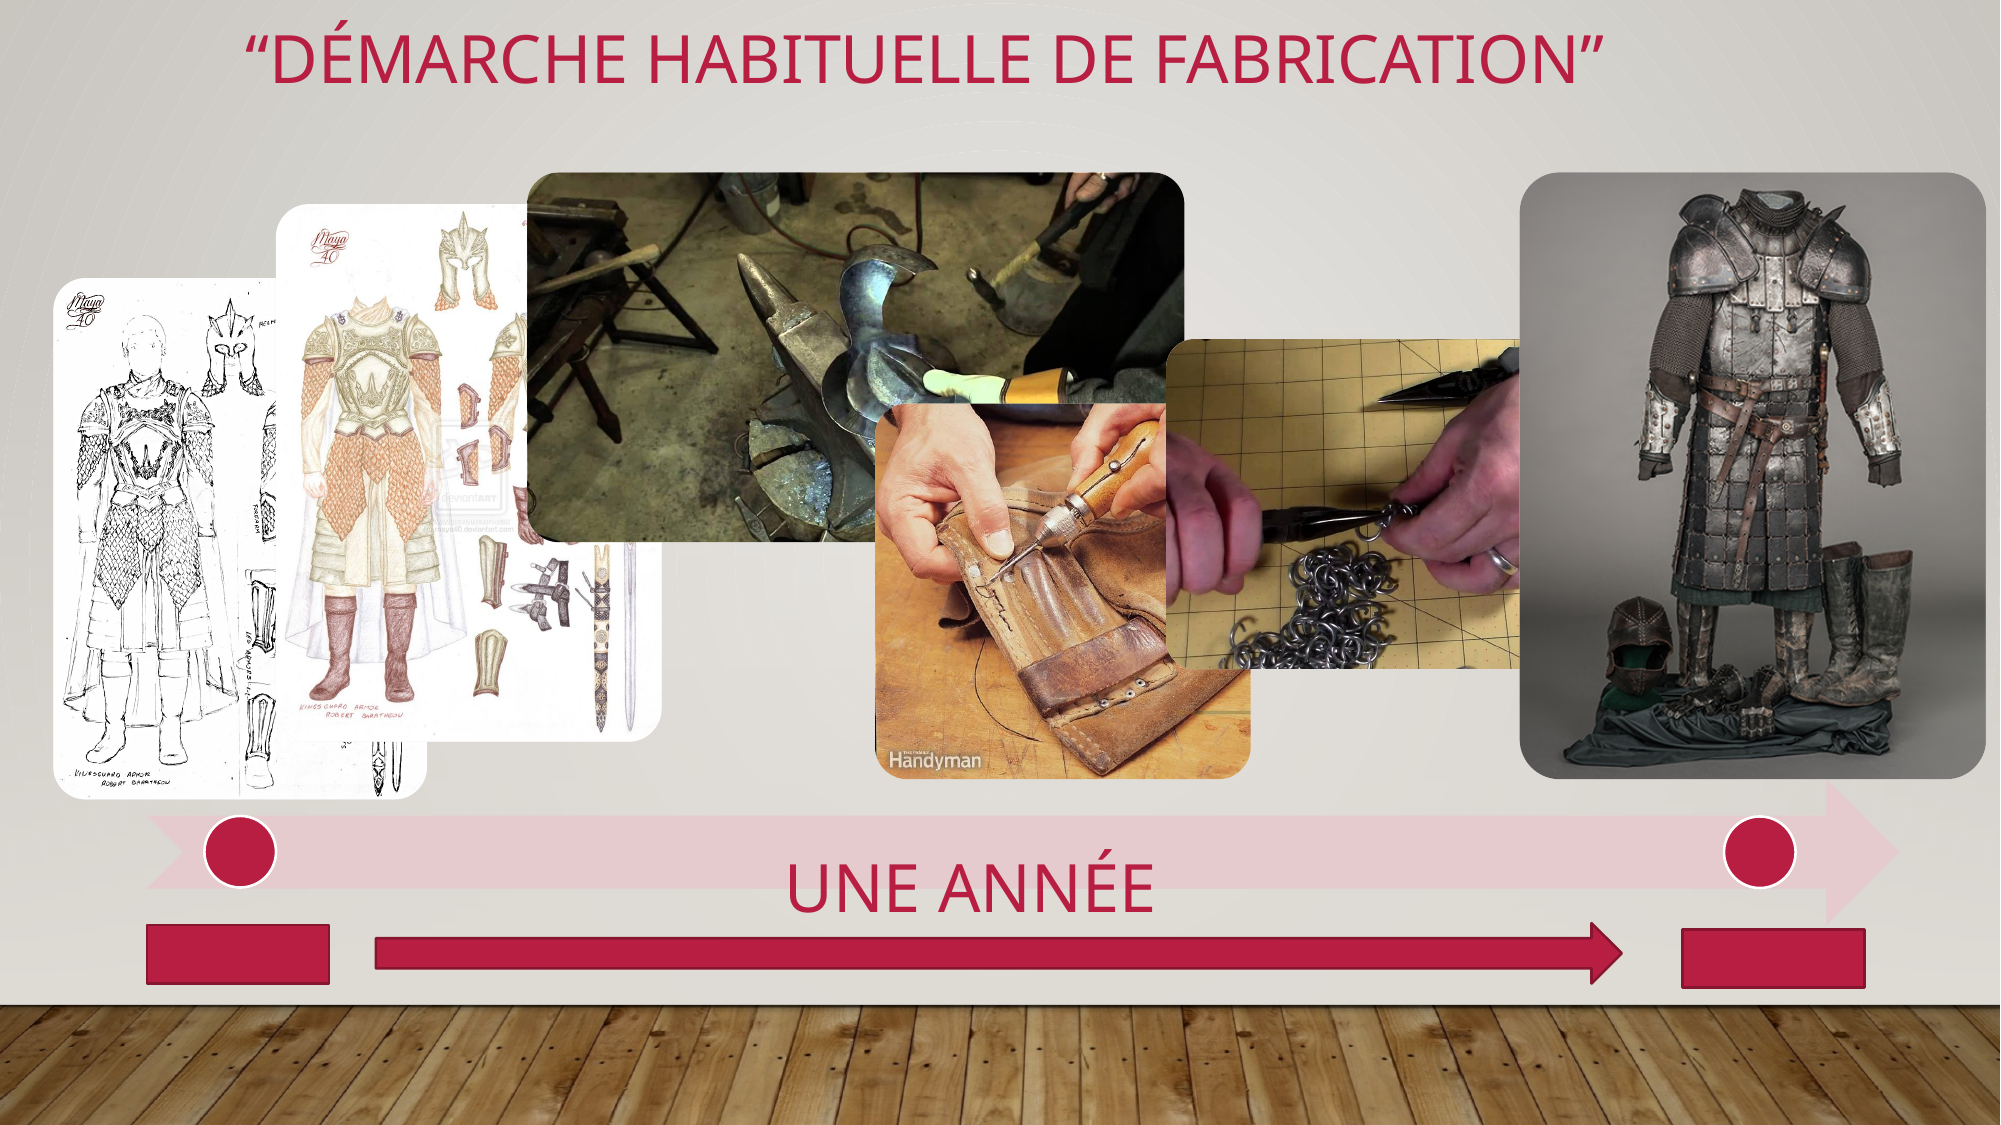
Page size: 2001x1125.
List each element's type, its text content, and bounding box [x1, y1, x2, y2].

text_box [1519, 172, 1987, 780]
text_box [53, 277, 428, 800]
picture [0, 1027, 2000, 1125]
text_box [275, 203, 662, 742]
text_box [526, 172, 1185, 543]
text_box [0, 779, 2000, 1027]
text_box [874, 403, 1251, 780]
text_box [1165, 338, 1519, 670]
text_box “démarche habituelle de fabrication” [238, 19, 1987, 106]
